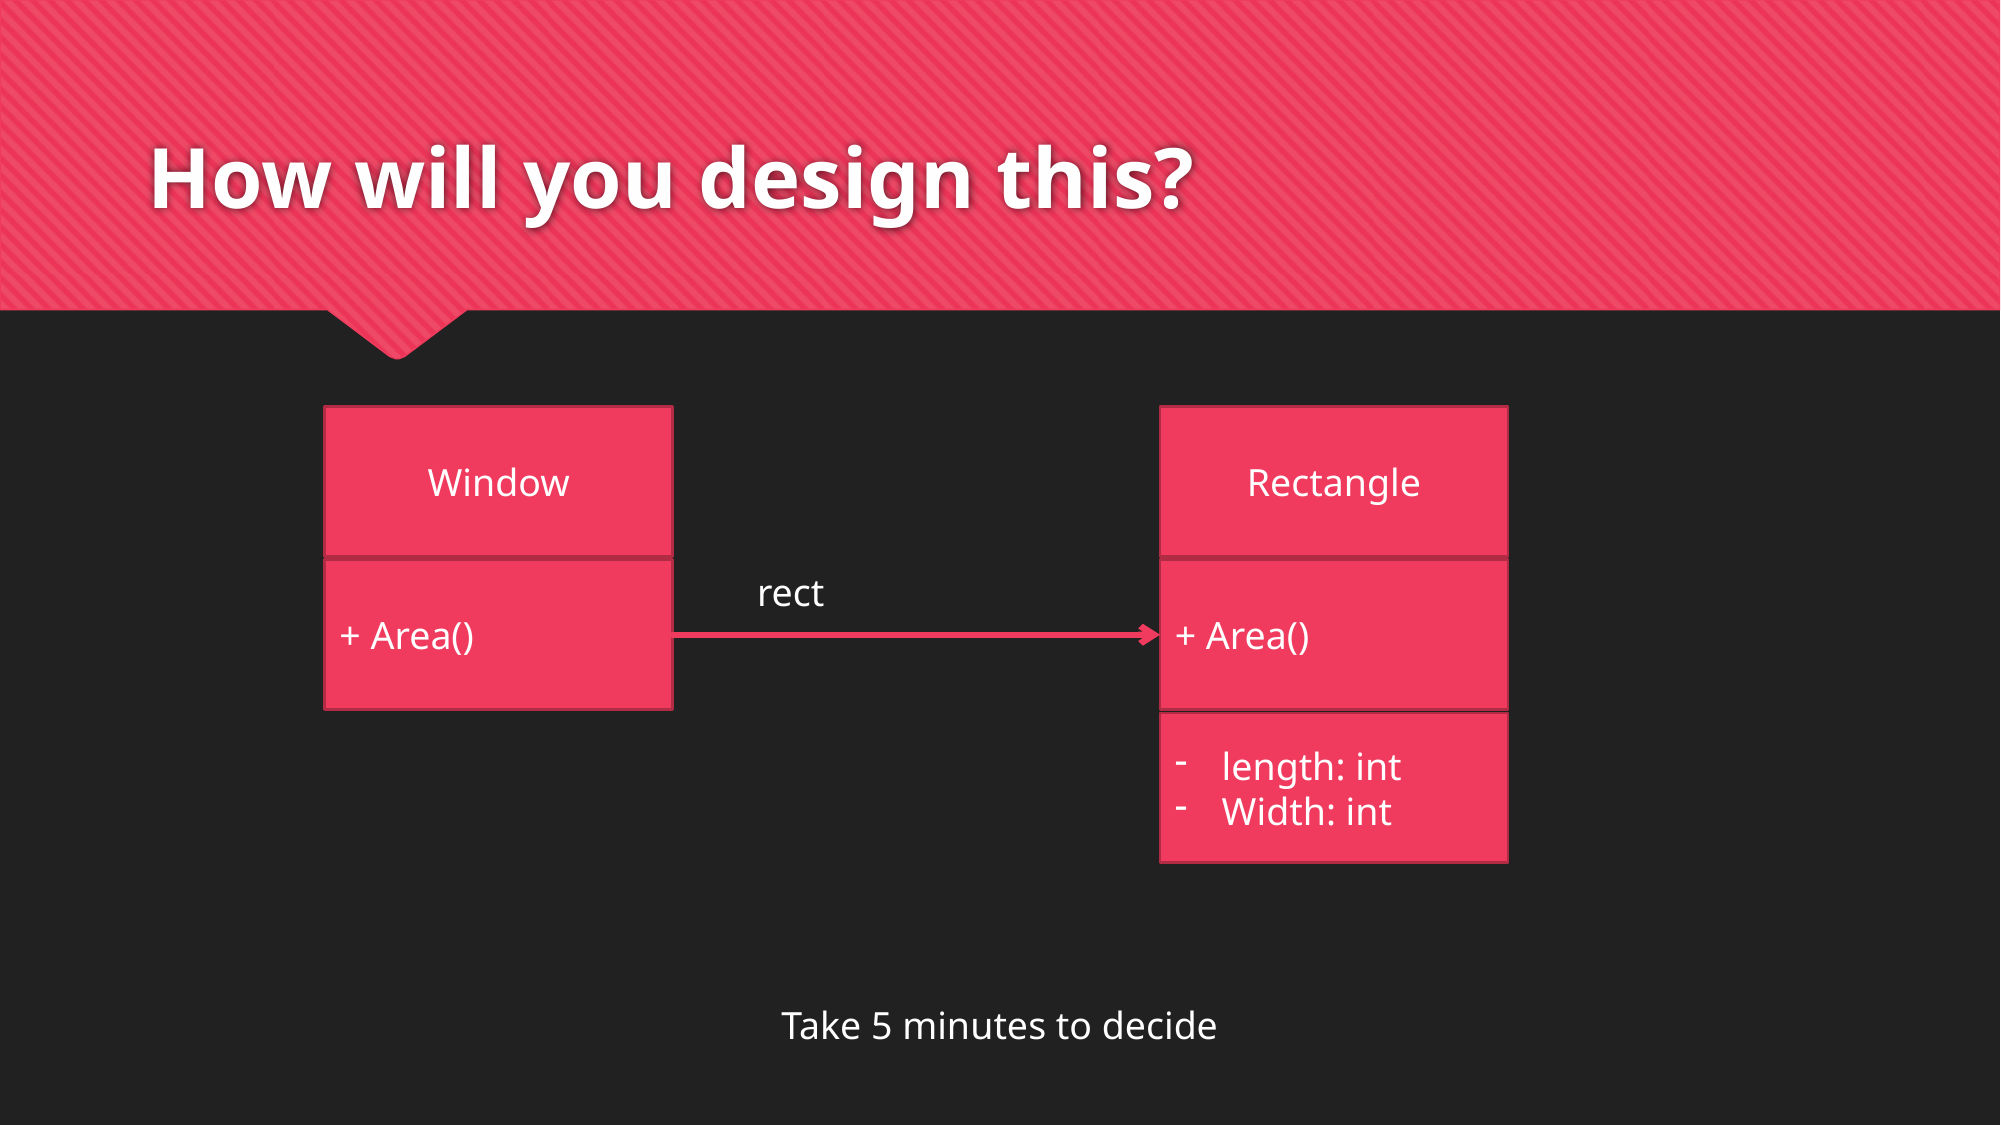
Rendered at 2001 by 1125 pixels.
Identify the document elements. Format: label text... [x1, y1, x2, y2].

text_box + Area() [323, 558, 674, 711]
title How will you design this? [132, 73, 1868, 233]
text_box + Area() [1159, 558, 1509, 711]
text_box Take 5 minutes to decide [766, 994, 1234, 1054]
text_box rect [742, 561, 840, 622]
text_box length: int Width: int [1159, 712, 1509, 864]
text_box Window [323, 405, 674, 558]
text_box Rectangle [1159, 405, 1509, 558]
